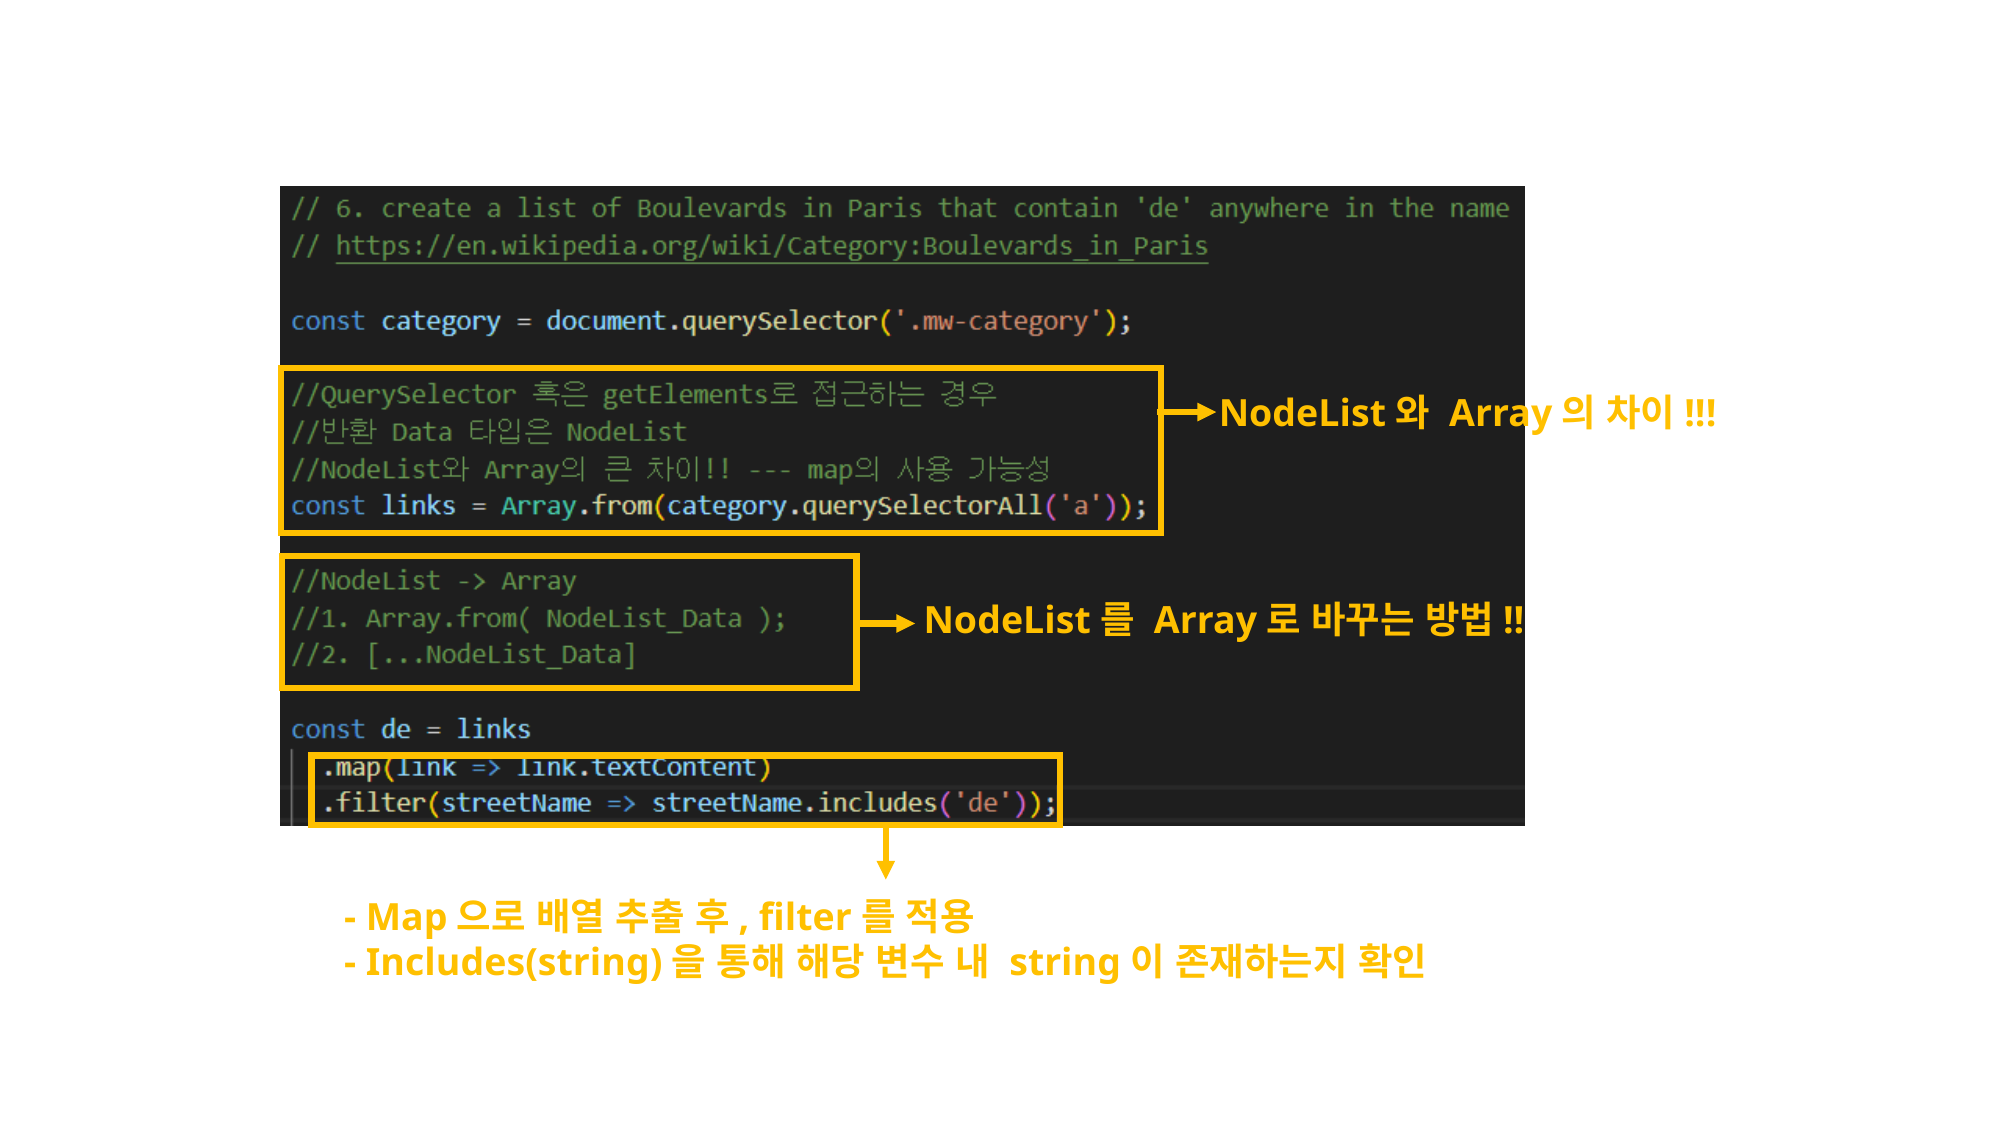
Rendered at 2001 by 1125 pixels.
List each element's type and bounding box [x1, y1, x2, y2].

text_box [280, 186, 1720, 992]
